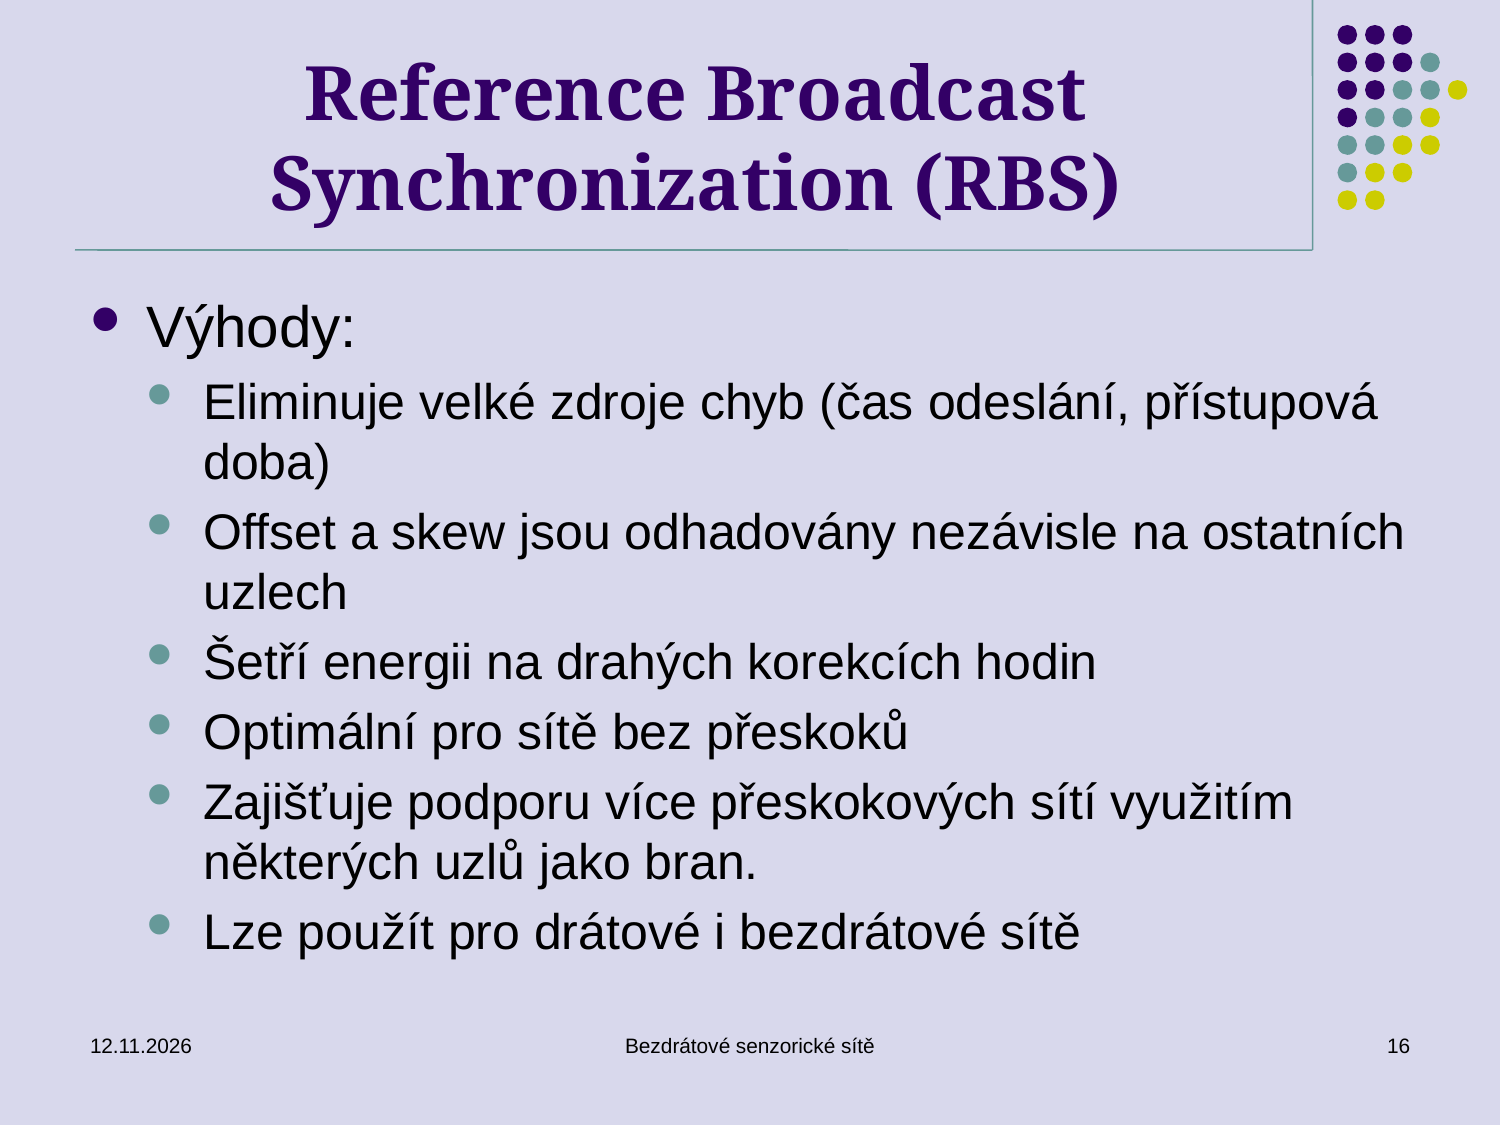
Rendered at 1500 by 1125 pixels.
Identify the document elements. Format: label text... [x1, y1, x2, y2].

title Reference Broadcast Synchronization (RBS) [75, 20, 1317, 233]
slide_number 16 [1074, 1025, 1425, 1100]
list Výhody: Eliminuje velké zdroje chyb (čas odeslání, přístupová doba) Offset a skew jsou odhadovány nezávisle na ostatních uzlech Šetří energii na drahých korekcích hodin Optimální pro sítě bez přeskoků Zajišťuje podporu více přeskokových sítí využitím některých uzlů jako bran. Lze použít pro drátové i bezdrátové sítě [75, 282, 1425, 1006]
slide_number 26. 11. 2019 [75, 1025, 425, 1100]
footer Bezdrátové senzorické sítě [512, 1025, 988, 1100]
